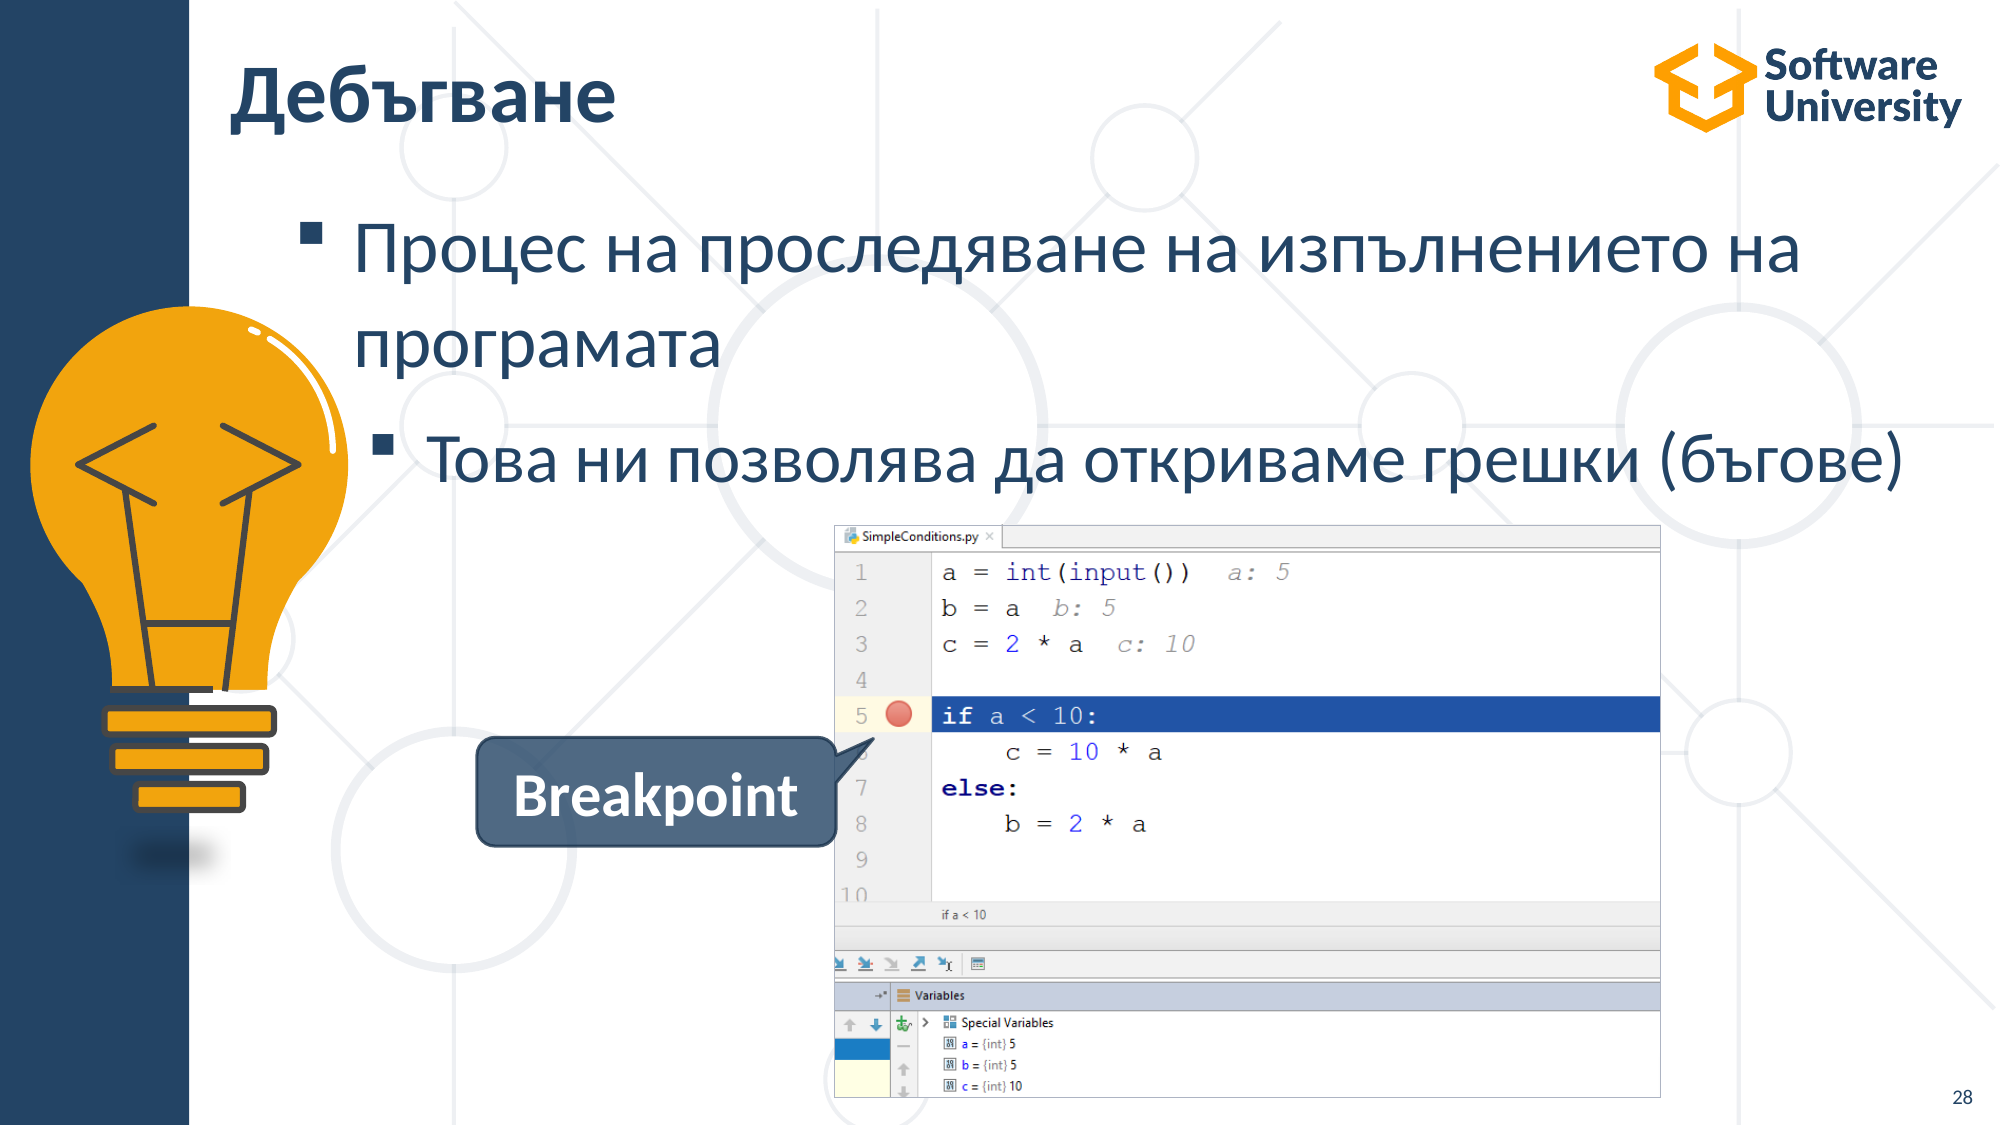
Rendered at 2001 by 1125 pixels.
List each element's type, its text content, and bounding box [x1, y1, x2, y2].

list Процес на проследяване на изпълнението на програмата Това ни позволява да откриваме грешки (бъгове) [276, 187, 1959, 1053]
title Дебъгване [212, 16, 1628, 162]
text_box Breakpoint [474, 735, 828, 849]
picture [1641, 31, 1973, 145]
text_box 28 [1927, 1067, 1989, 1117]
picture [833, 524, 1662, 1098]
